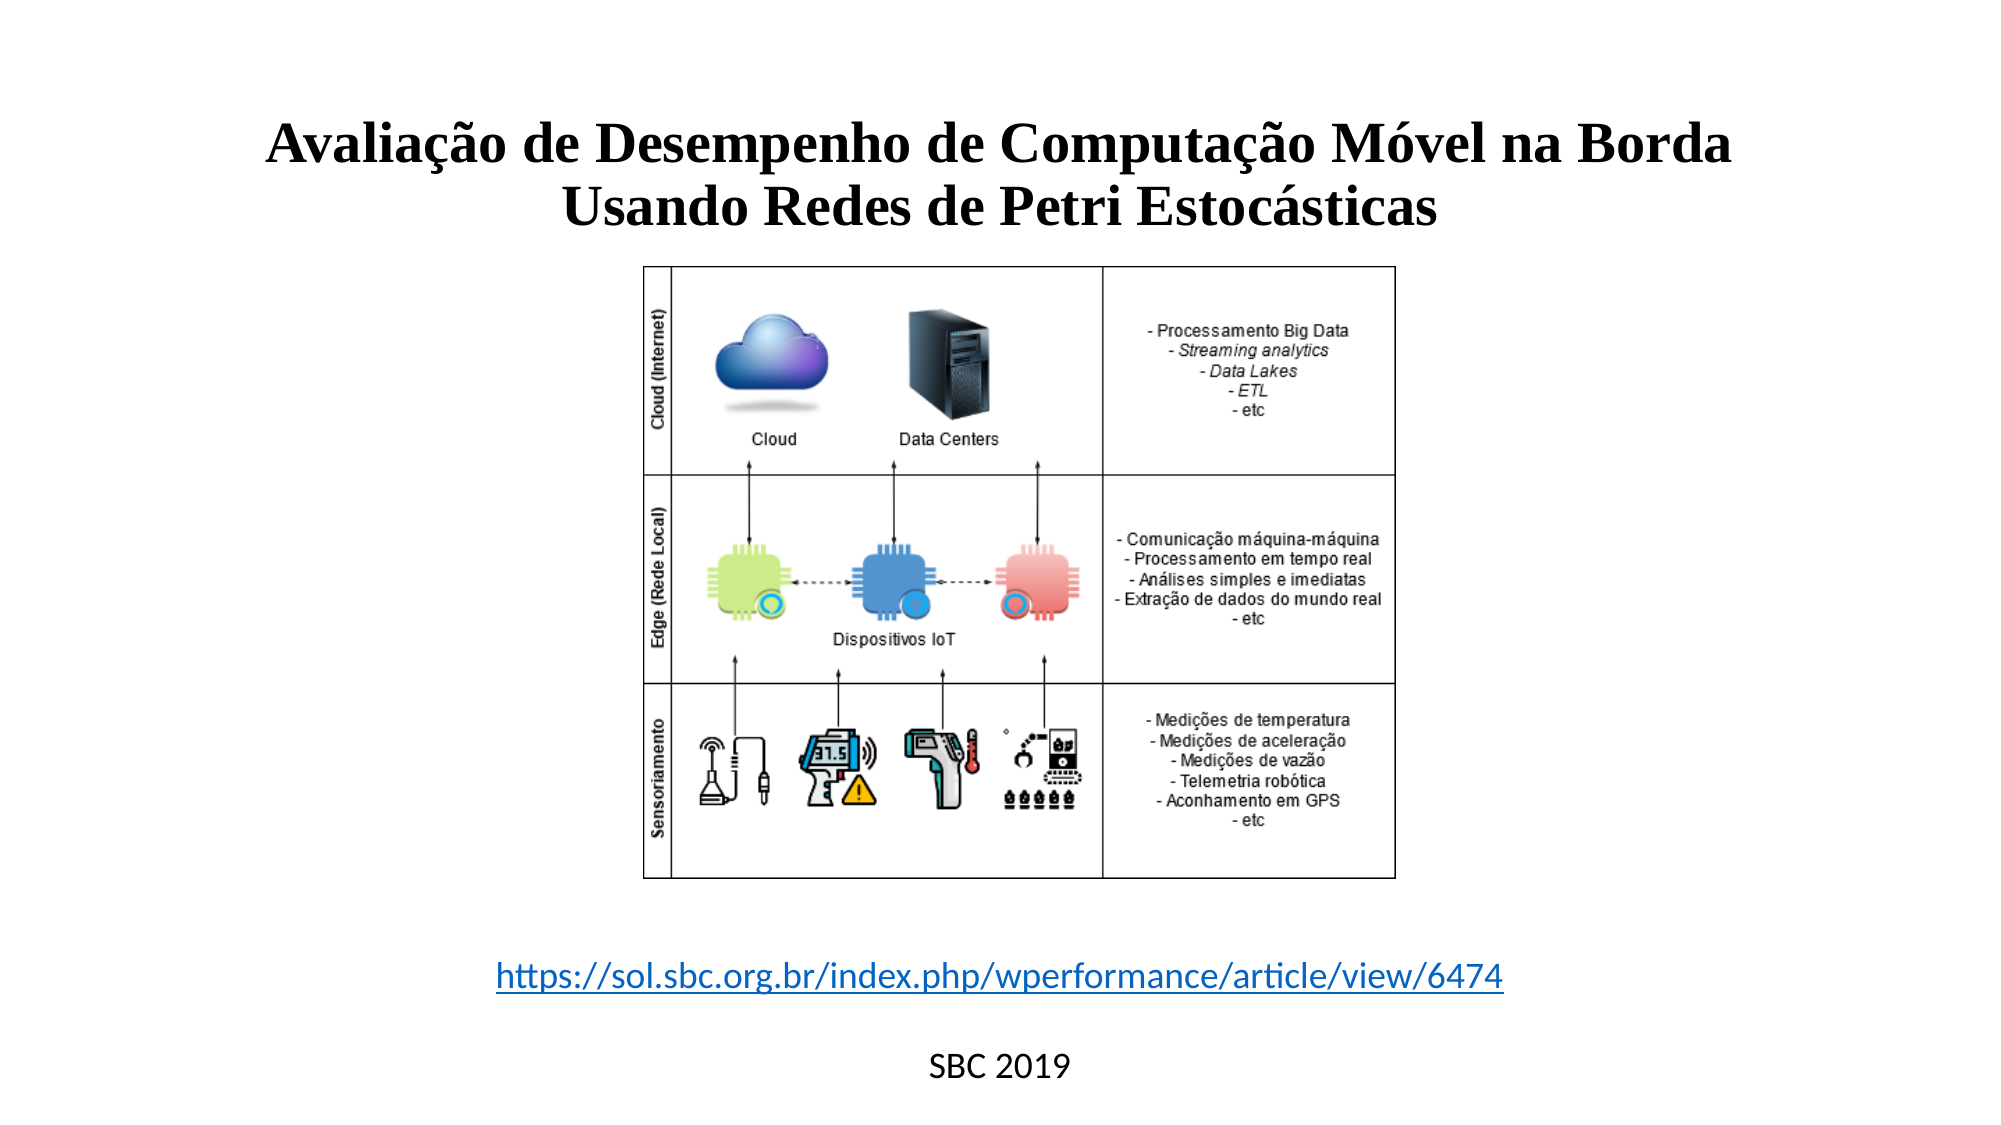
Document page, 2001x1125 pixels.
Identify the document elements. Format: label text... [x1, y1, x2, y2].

picture [643, 266, 1396, 879]
title Avaliação de Desempenho de Computação Móvel na Borda Usando Redes de Petri Estocásticas [249, 90, 1750, 246]
text_box https://sol.sbc.org.br/index.php/wperformance/article/view/6474 SBC 2019 [374, 944, 1626, 1094]
